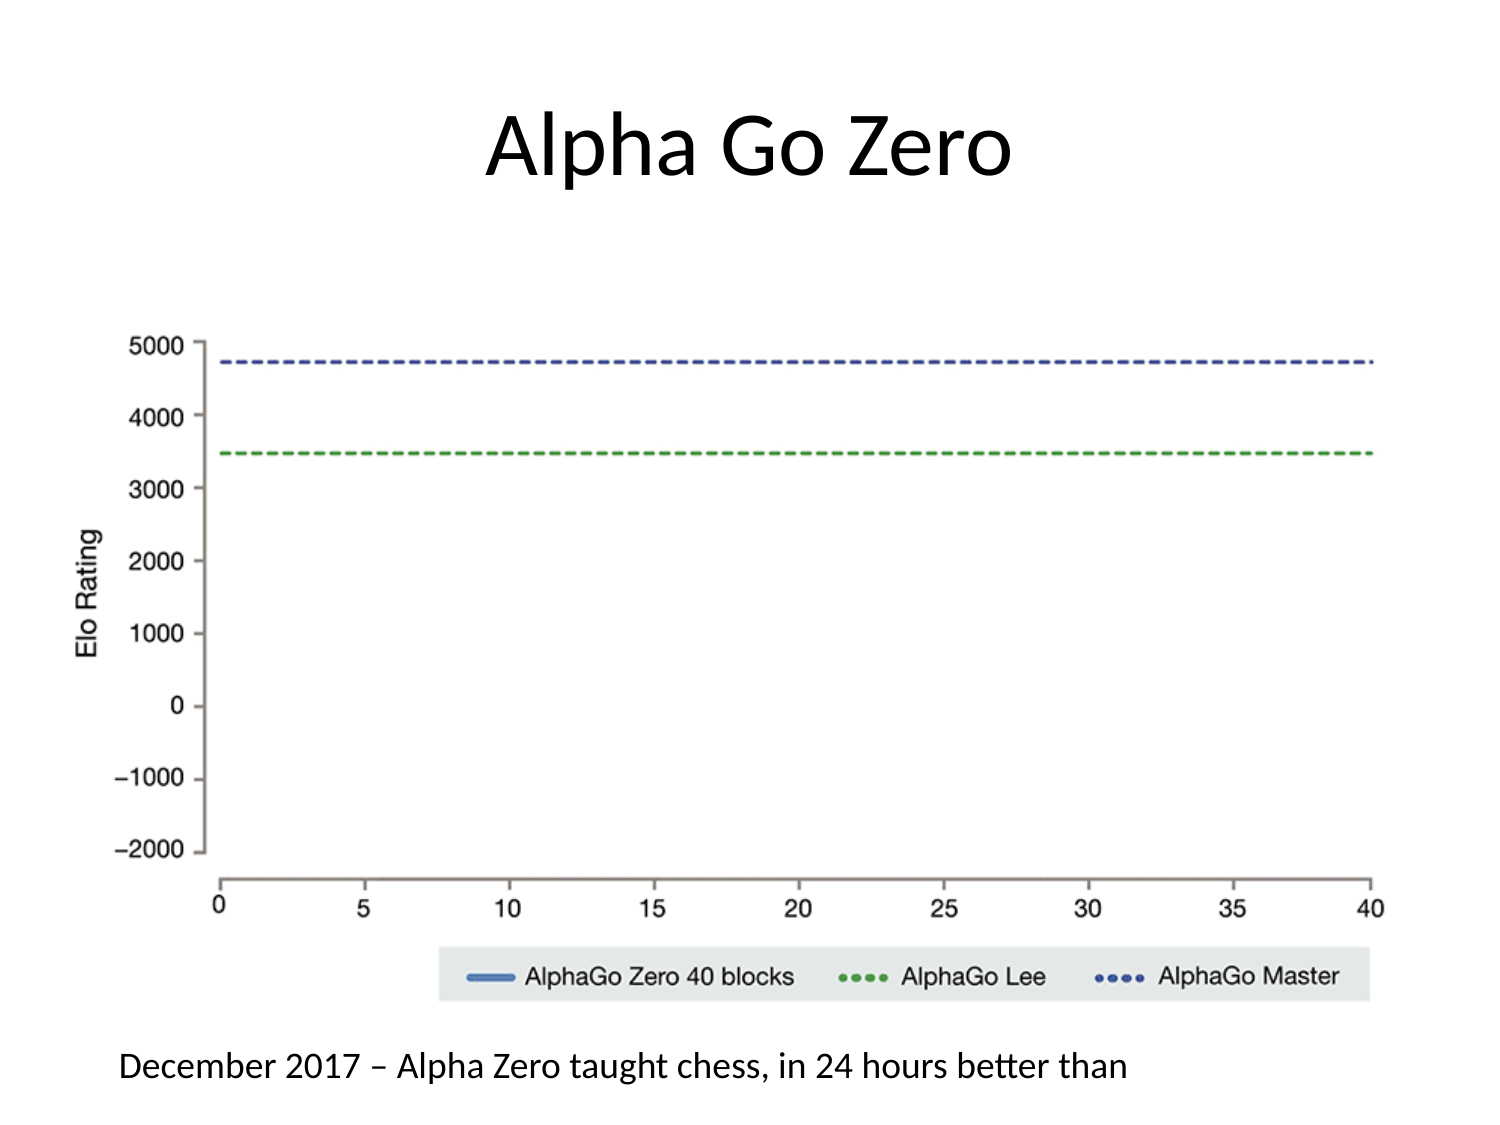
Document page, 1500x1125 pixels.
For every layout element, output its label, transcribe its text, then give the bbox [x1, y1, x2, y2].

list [74, 262, 1426, 1006]
title Alpha Go Zero [75, 45, 1425, 233]
text_box December 2017 – Alpha Zero taught chess, in 24 hours better than [104, 1033, 1367, 1125]
